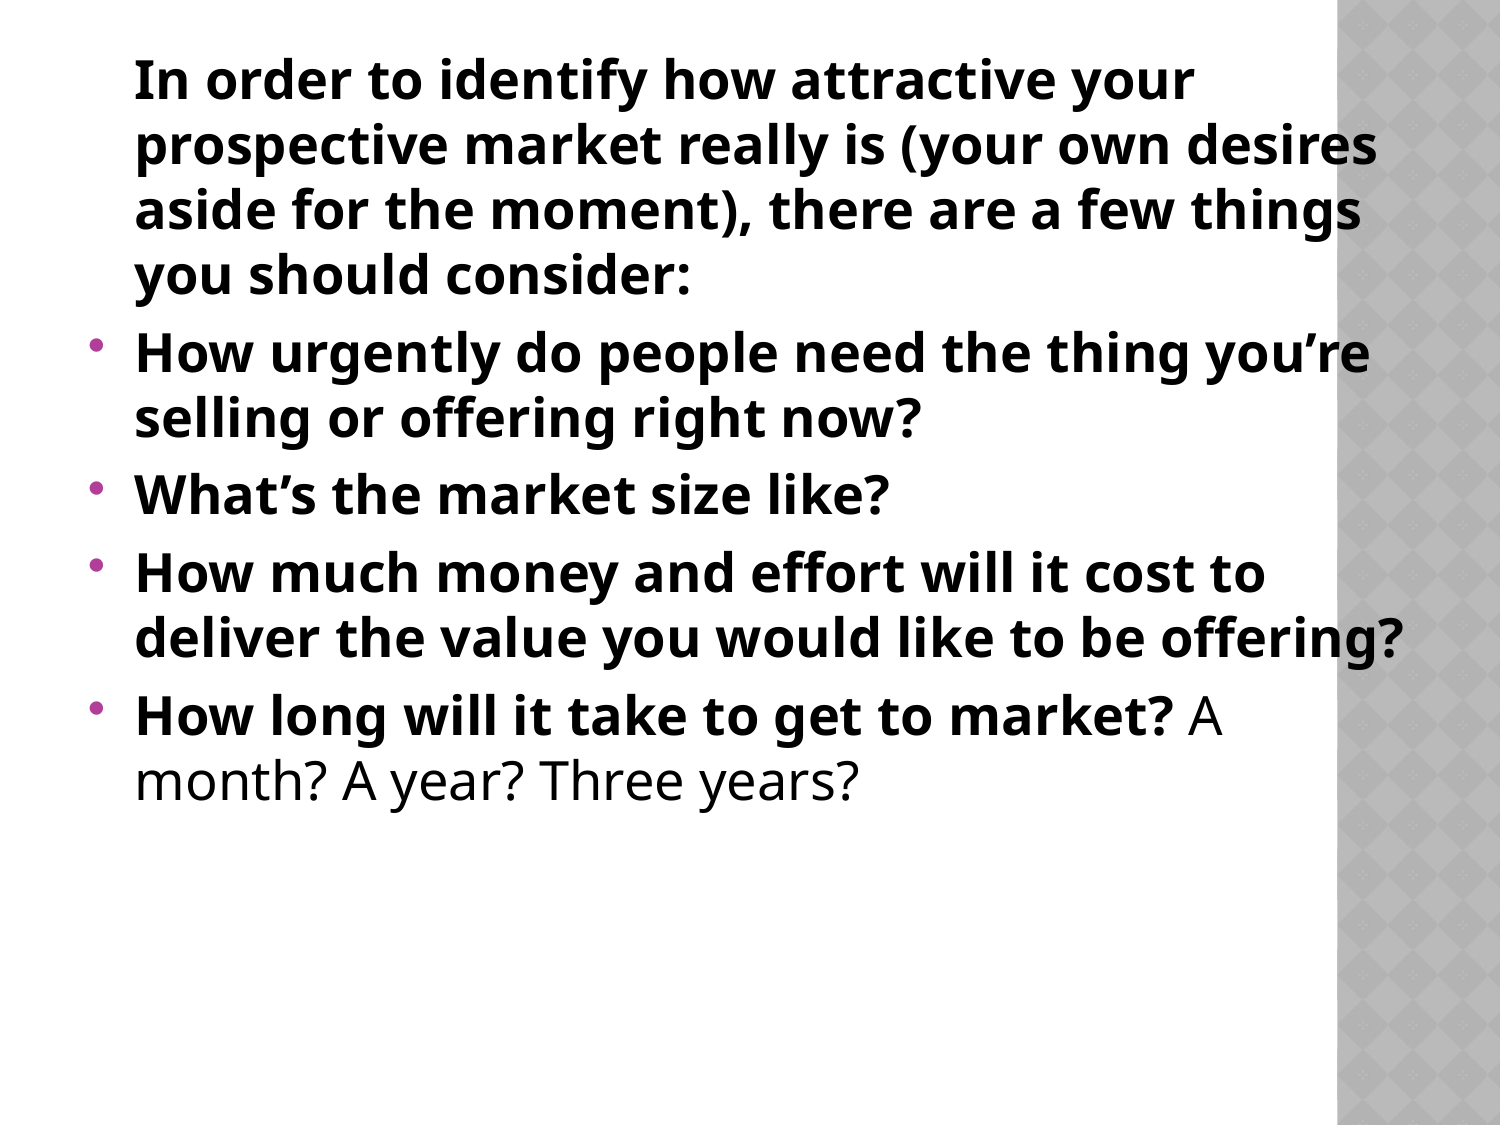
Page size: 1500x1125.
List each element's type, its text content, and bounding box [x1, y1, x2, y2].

list In order to identify how attractive your prospective market really is (your own desires aside for the moment), there are a few things you should consider: How urgently do people need the thing you’re selling or offering right now? What’s the market size like? How much money and effort will it cost to deliver the value you would like to be offering? How long will it take to get to market? A month? A year? Three years? [75, 37, 1425, 1059]
